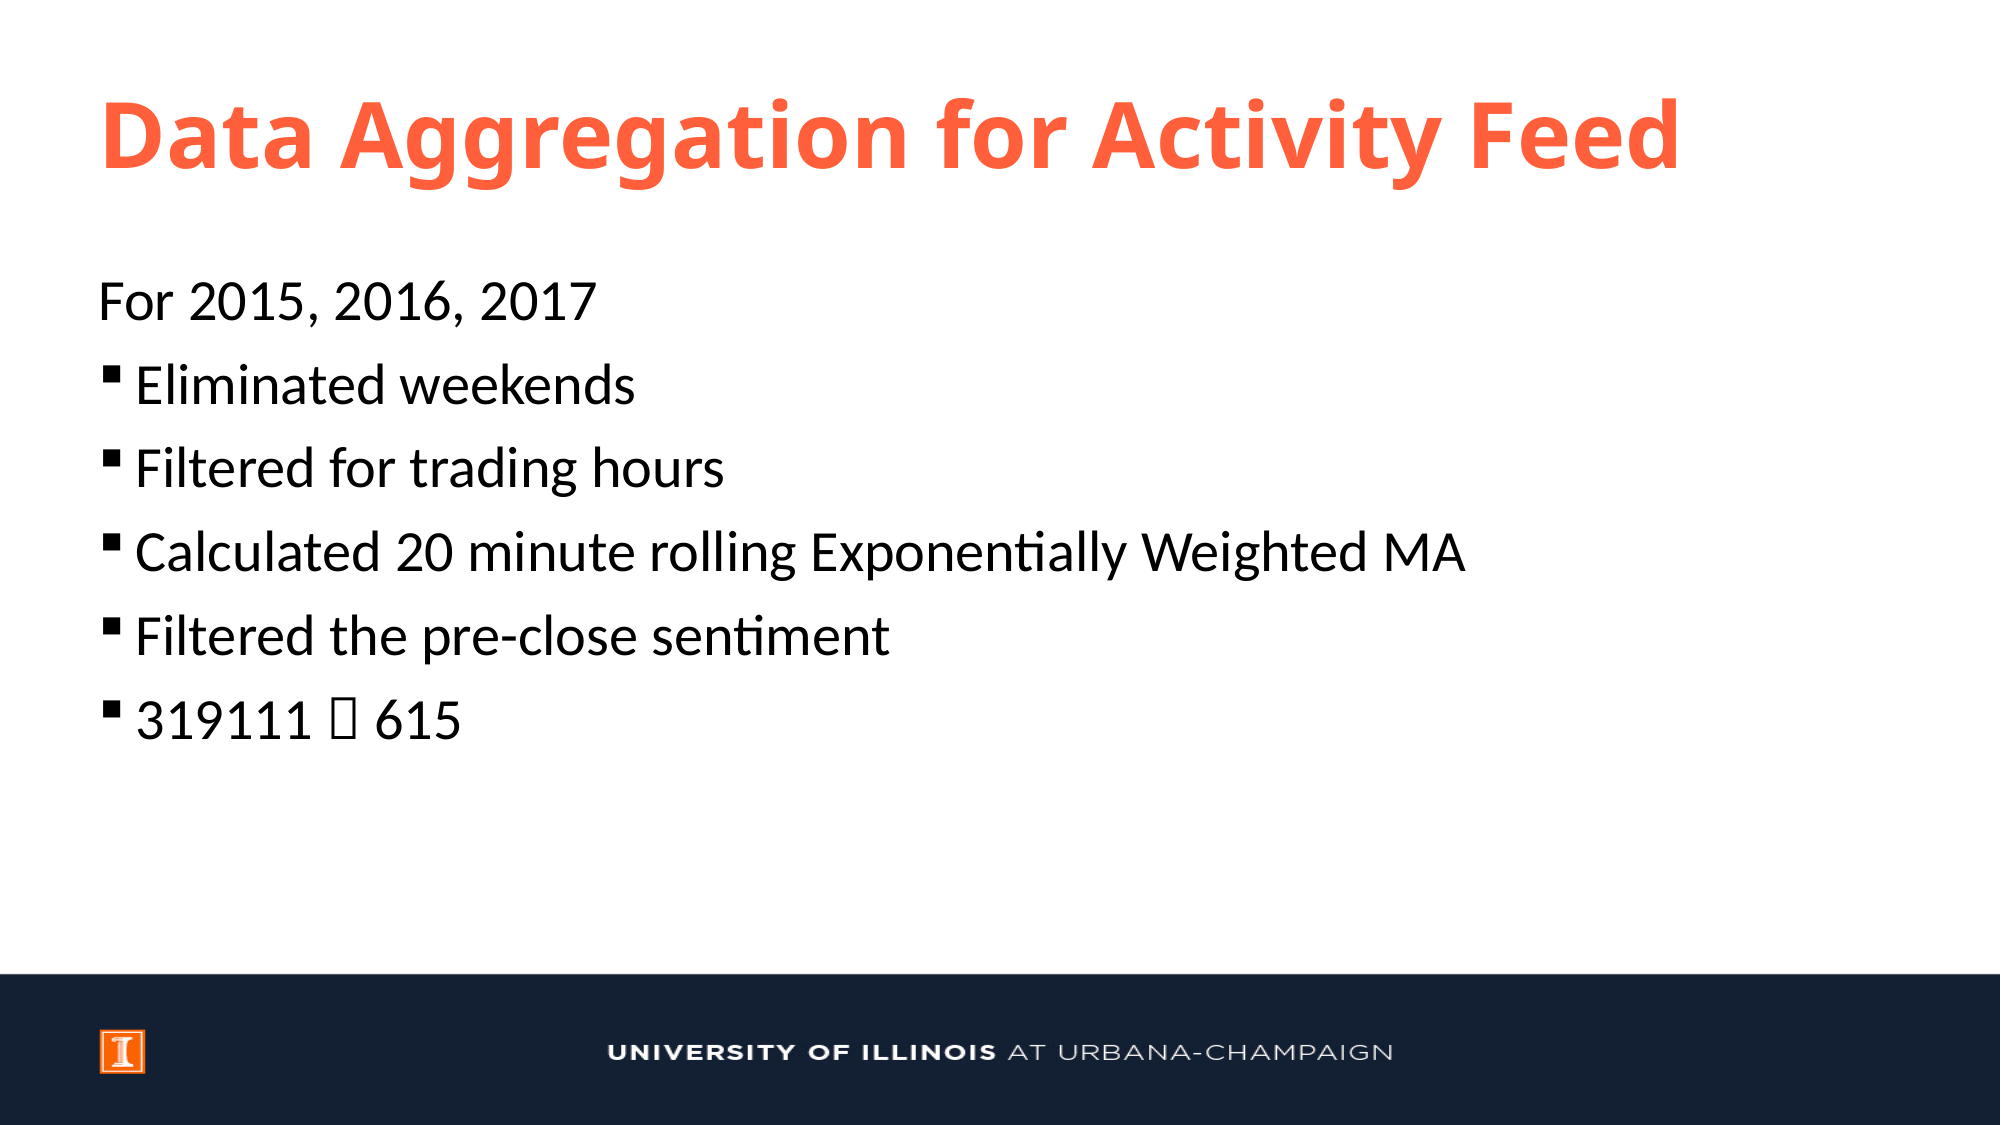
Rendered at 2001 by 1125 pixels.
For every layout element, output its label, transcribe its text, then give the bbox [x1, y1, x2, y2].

title Data Aggregation for Activity Feed [83, 45, 1900, 233]
list For 2015, 2016, 2017 Eliminated weekends Filtered for trading hours Calculated 20 minute rolling Exponentially Weighted MA Filtered the pre-close sentiment 319111  615 [83, 262, 1900, 1005]
picture [0, 3, 2000, 1125]
